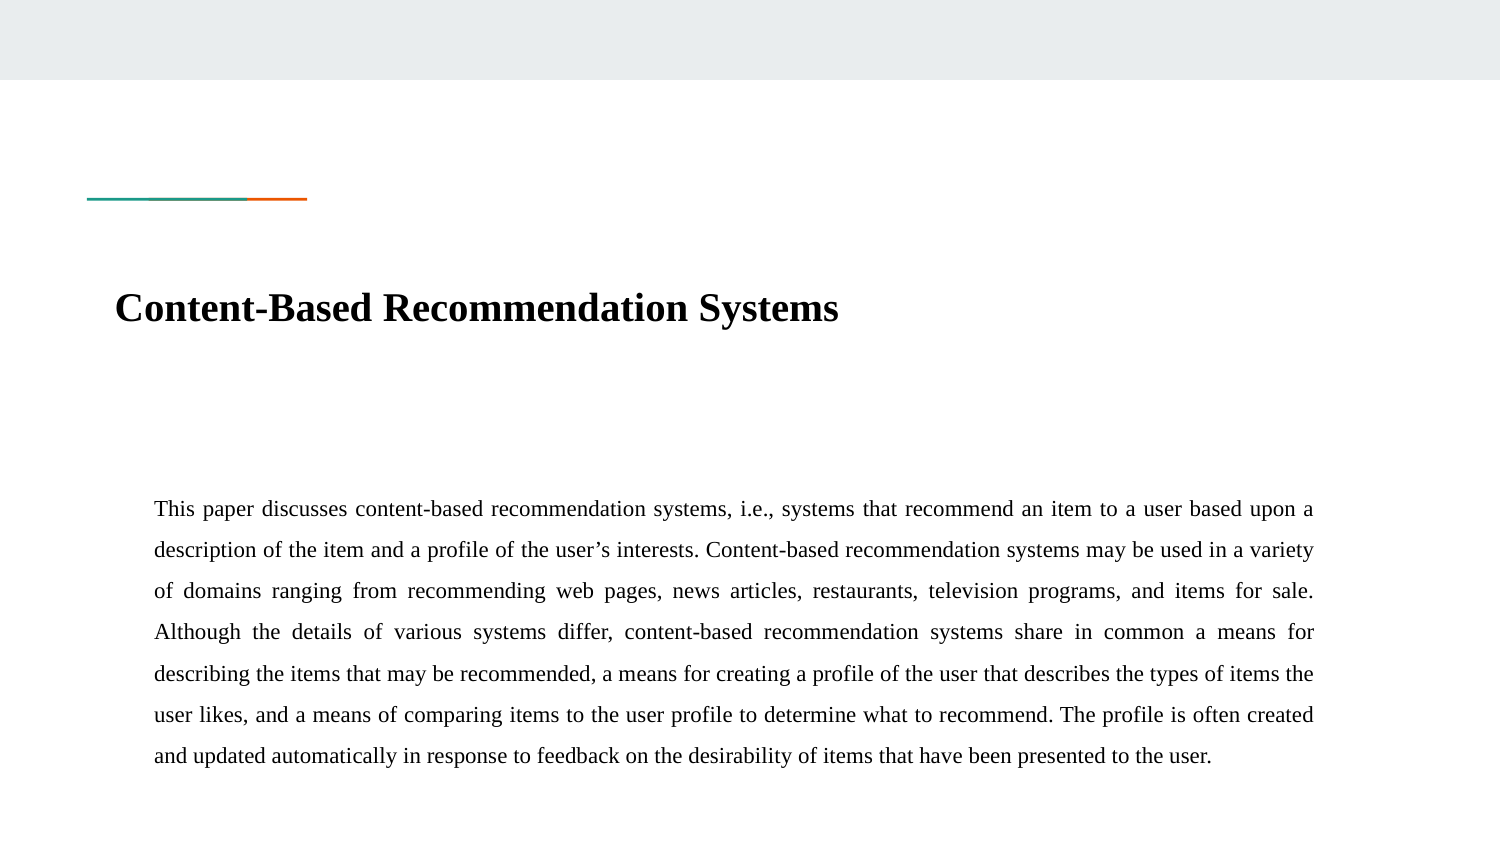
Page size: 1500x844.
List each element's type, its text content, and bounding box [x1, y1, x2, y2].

list This paper discusses content-based recommendation systems, i.e., systems that recommend an item to a user based upon a description of the item and a profile of the user’s interests. Content-based recommendation systems may be used in a variety of domains ranging from recommending web pages, news articles, restaurants, television programs, and items for sale. Although the details of various systems differ, content-based recommendation systems share in common a means for describing the items that may be recommended, a means for creating a profile of the user that describes the types of items the user likes, and a means of comparing items to the user profile to determine what to recommend. The profile is often created and updated automatically in response to feedback on the desirability of items that have been presented to the user. [70, 450, 1332, 822]
title Content-Based Recommendation Systems [99, 265, 1361, 354]
